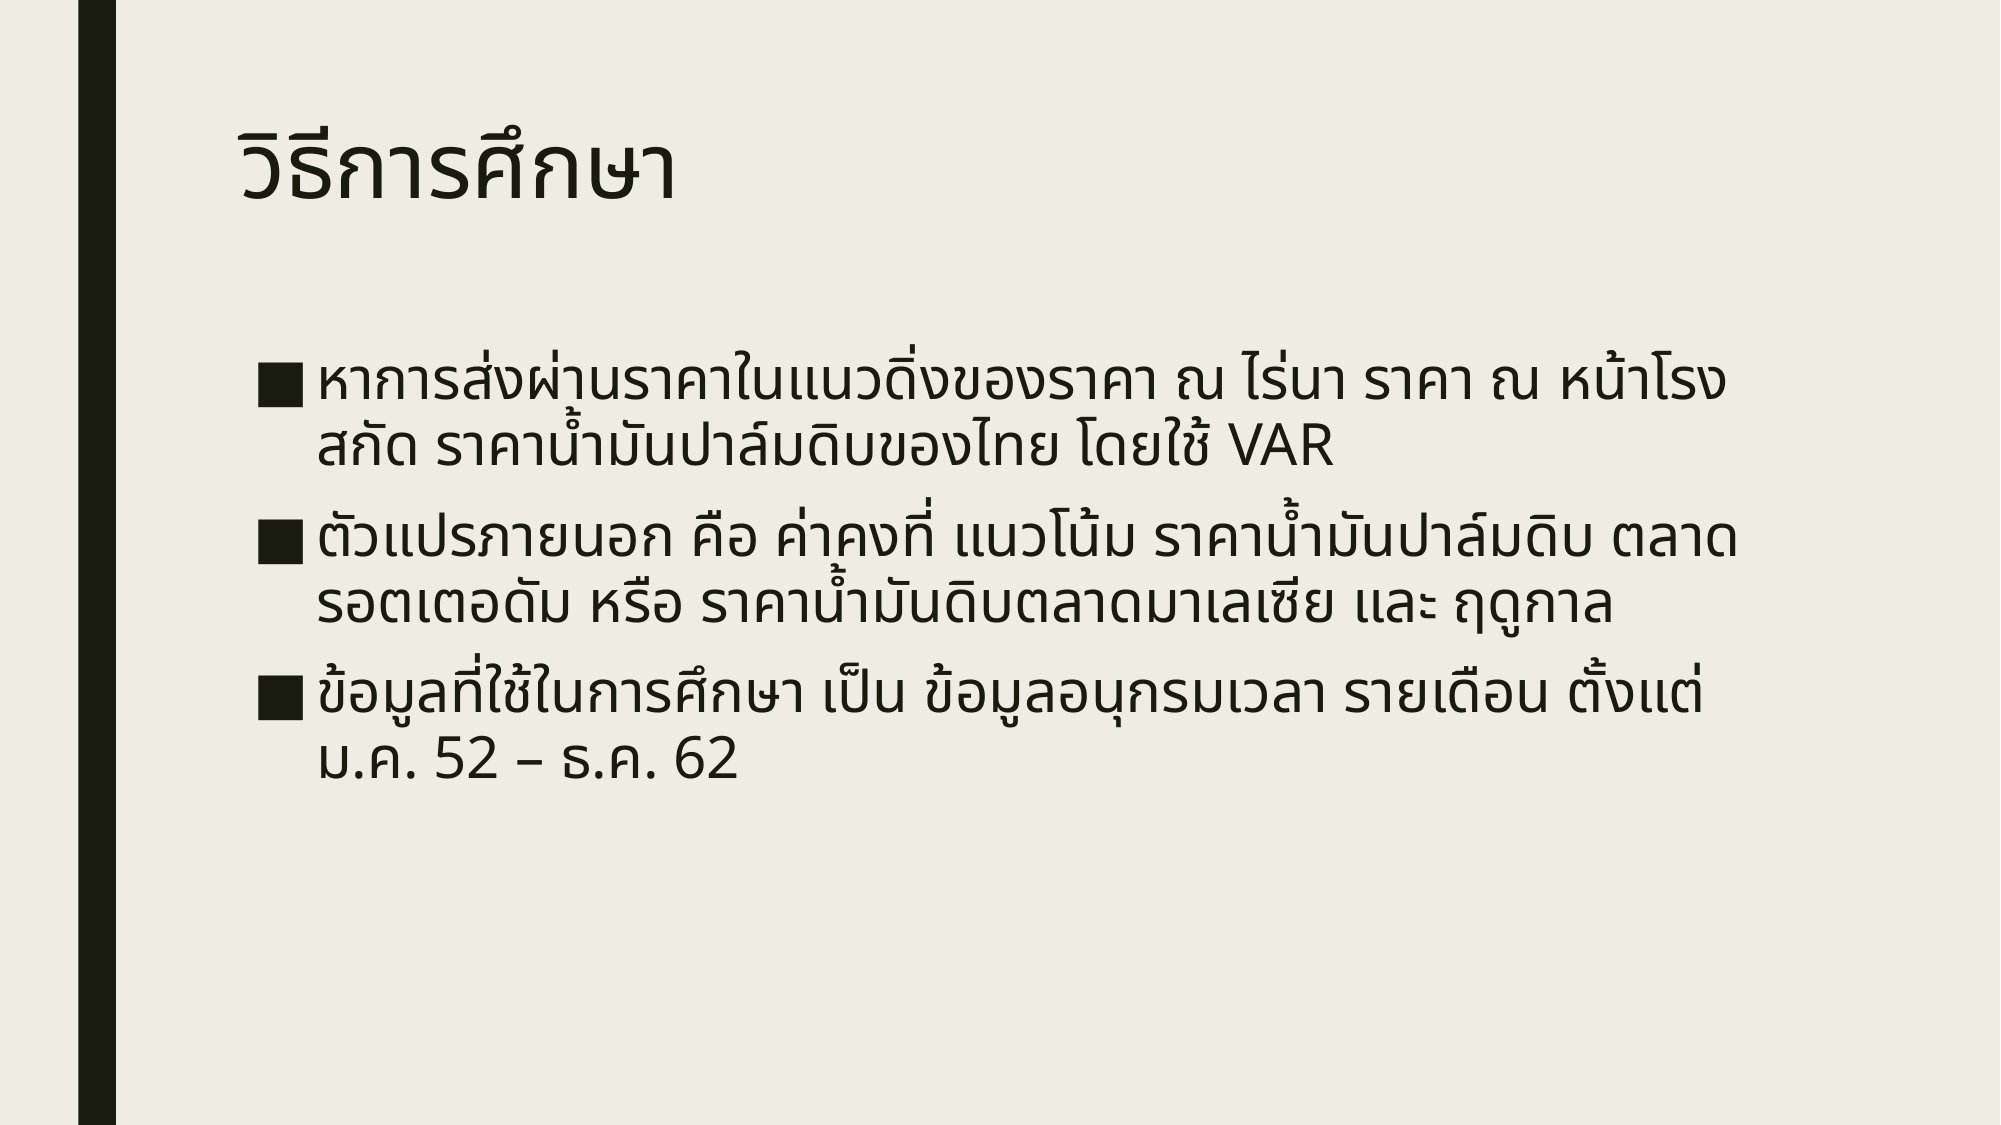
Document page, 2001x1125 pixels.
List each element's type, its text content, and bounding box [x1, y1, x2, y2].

list หาการส่งผ่านราคาในแนวดิ่งของราคา ณ ไร่นา ราคา ณ หน้าโรงสกัด ราคาน้ำมันปาล์มดิบของไทย โดยใช้ VAR ตัวแปรภายนอก คือ ค่าคงที่ แนวโน้ม ราคาน้ำมันปาล์มดิบ ตลาดรอตเตอดัม หรือ ราคาน้ำมันดิบตลาดมาเลเซีย และ ฤดูกาล ข้อมูลที่ใช้ในการศึกษา เป็น ข้อมูลอนุกรมเวลา รายเดือน ตั้งแต่ ม.ค. 52 – ธ.ค. 62 [238, 340, 1814, 907]
title วิธีการศึกษา [225, 112, 1800, 357]
